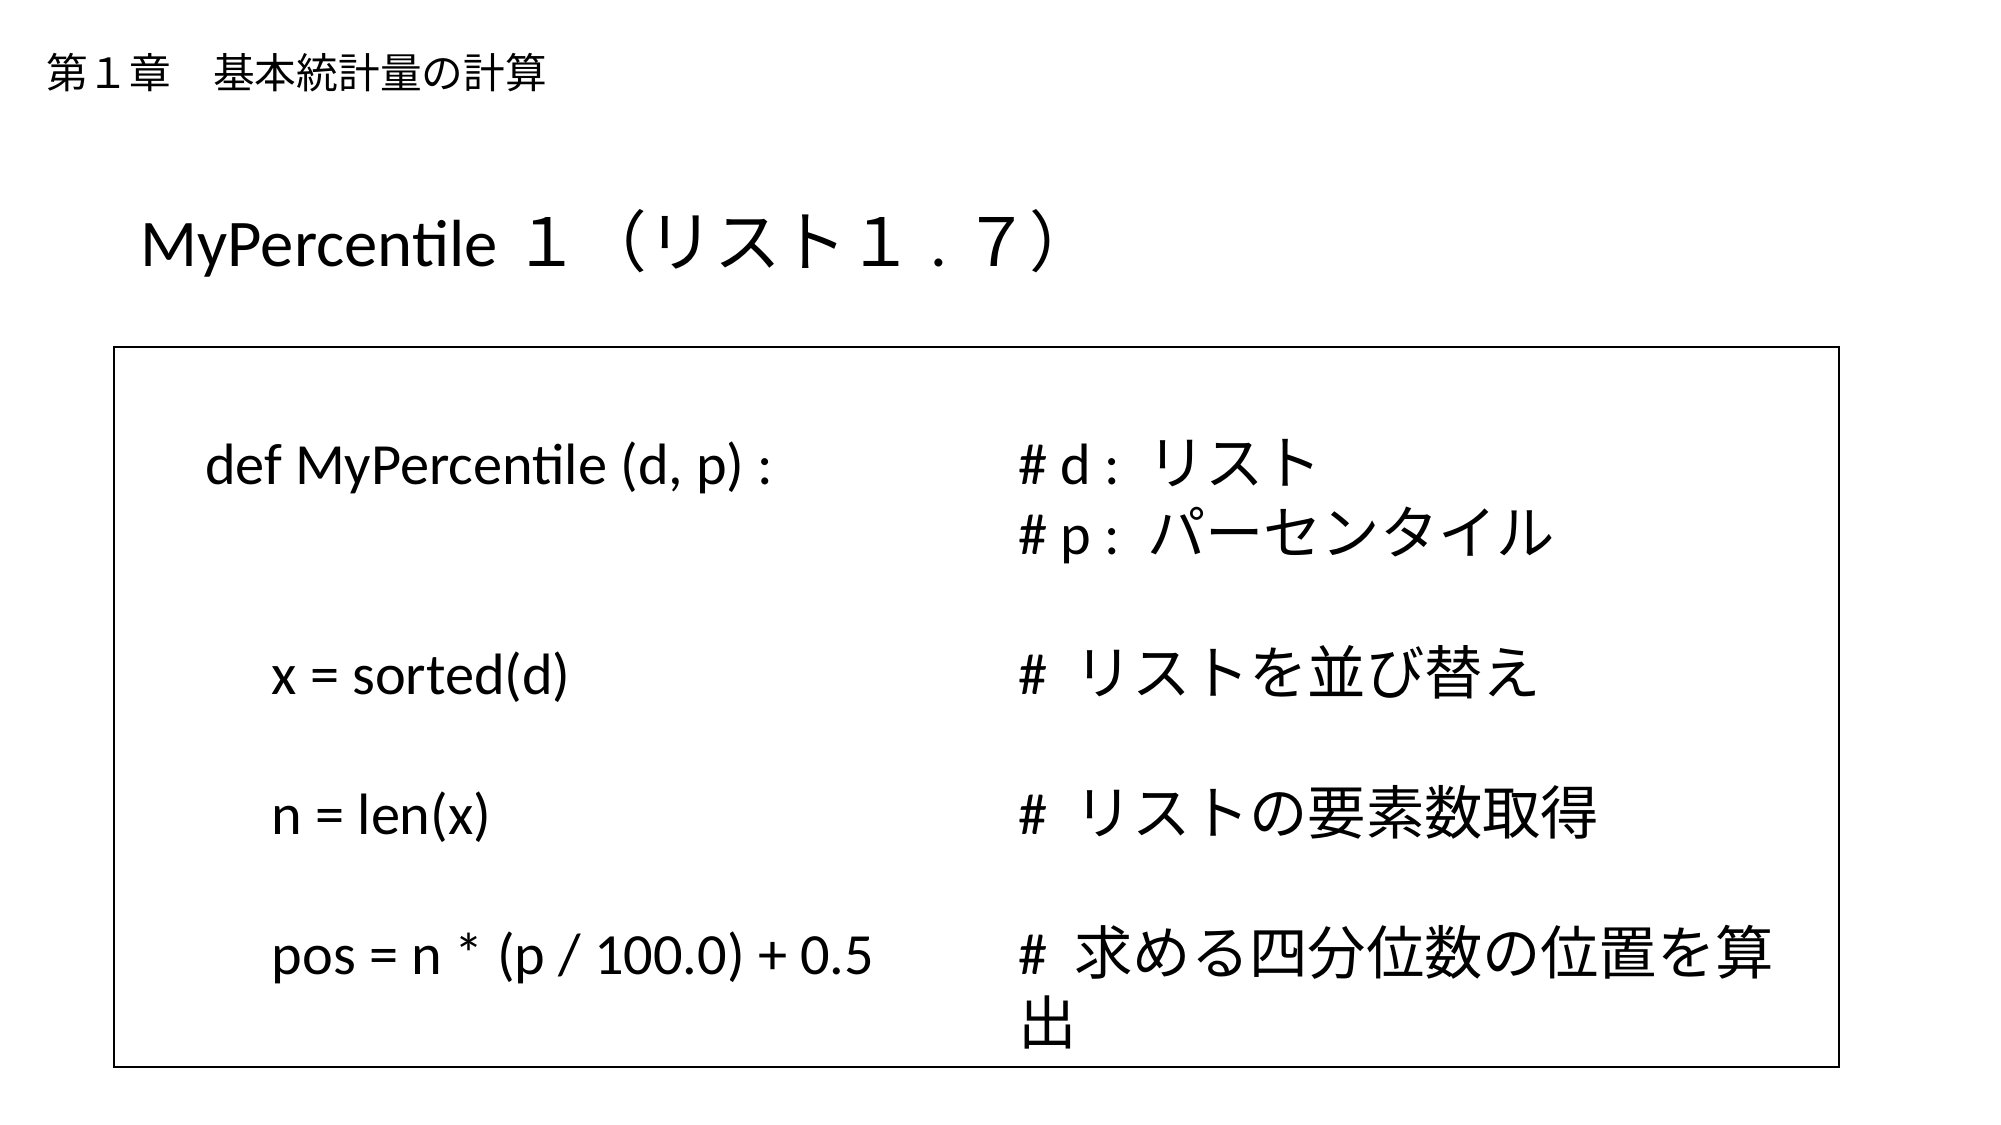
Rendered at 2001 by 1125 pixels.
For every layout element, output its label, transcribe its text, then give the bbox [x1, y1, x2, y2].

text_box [113, 346, 1839, 1068]
title 第１章 基本統計量の計算 [0, 0, 1725, 134]
text_box MyPercentile１（リスト１.７） [125, 192, 2000, 288]
